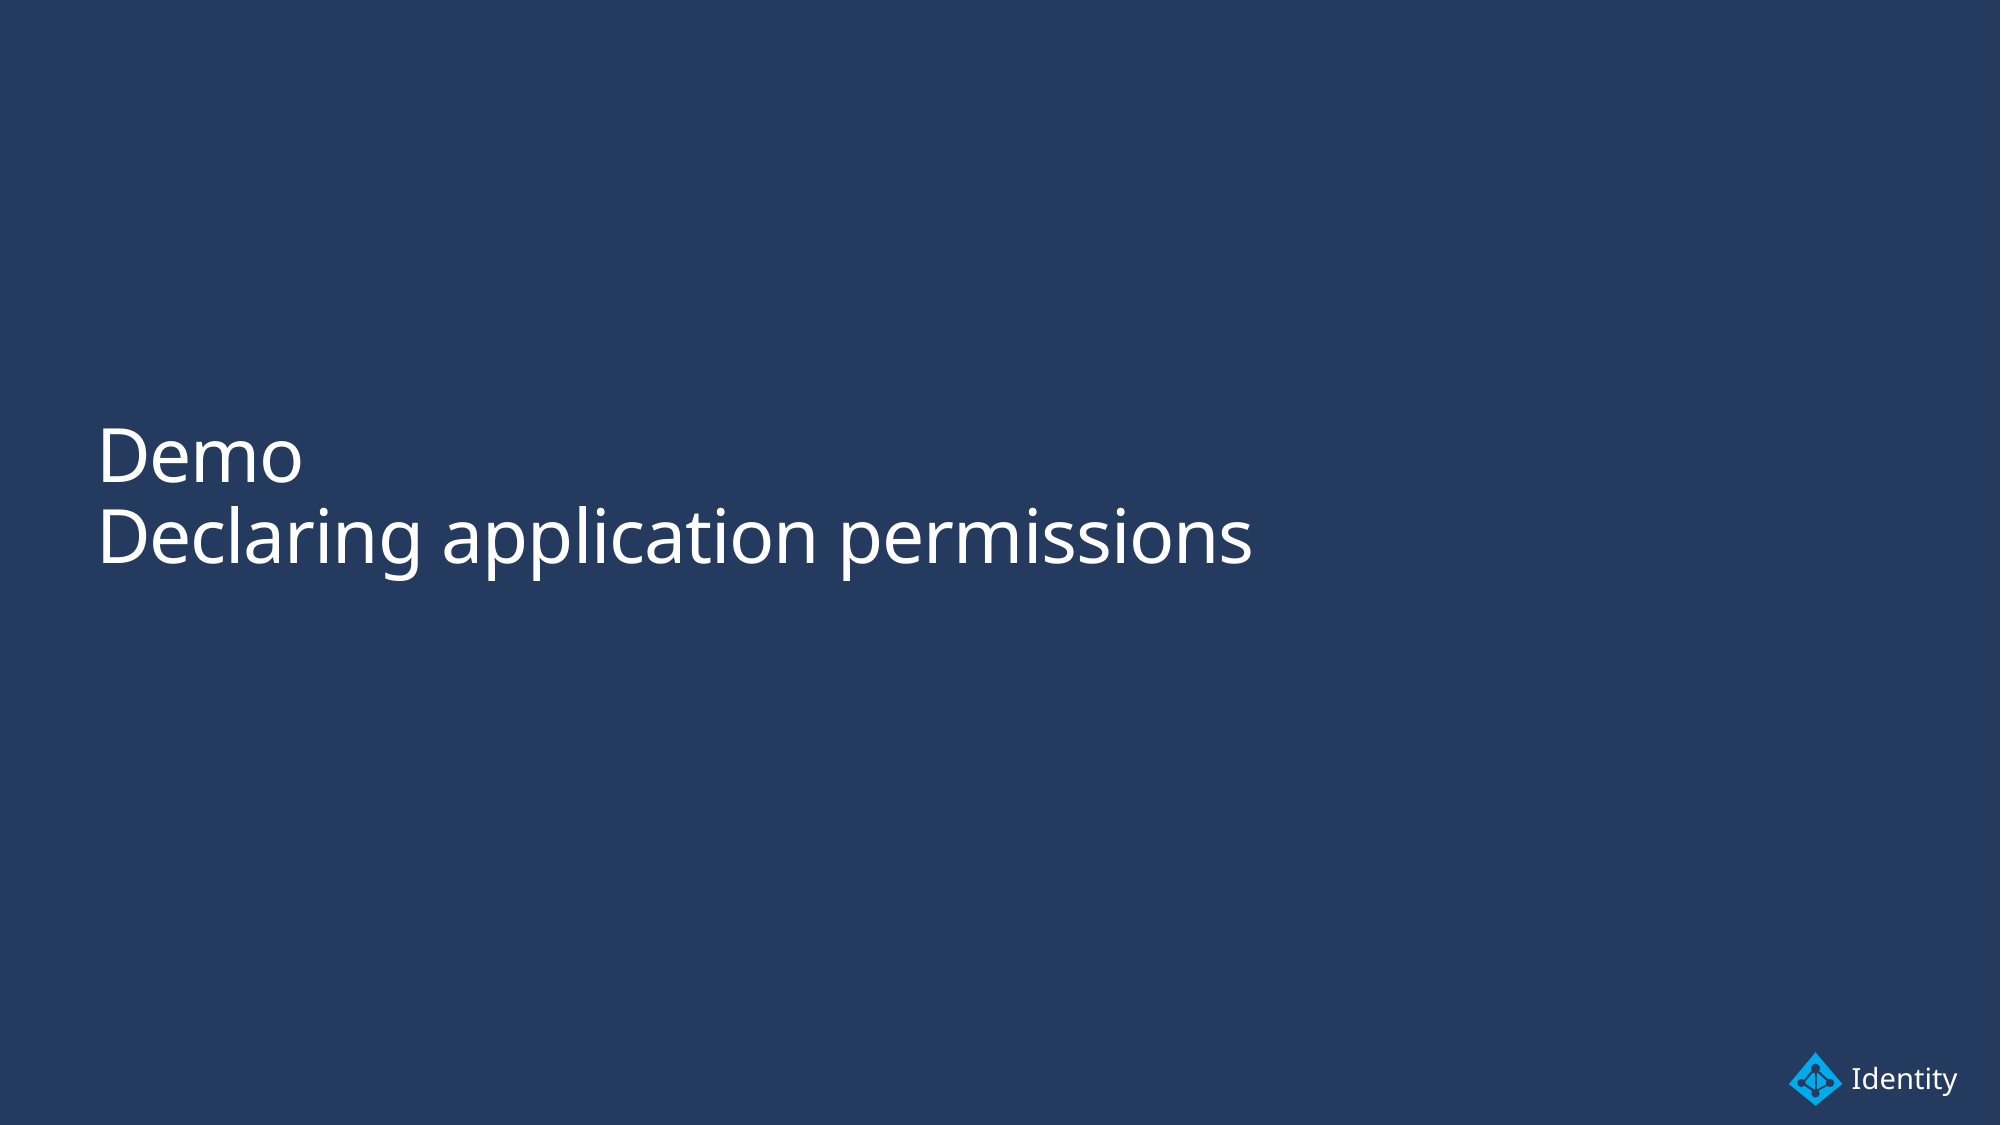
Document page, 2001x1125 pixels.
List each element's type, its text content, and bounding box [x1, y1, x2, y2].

title Demo Declaring application permissions [96, 497, 1596, 580]
